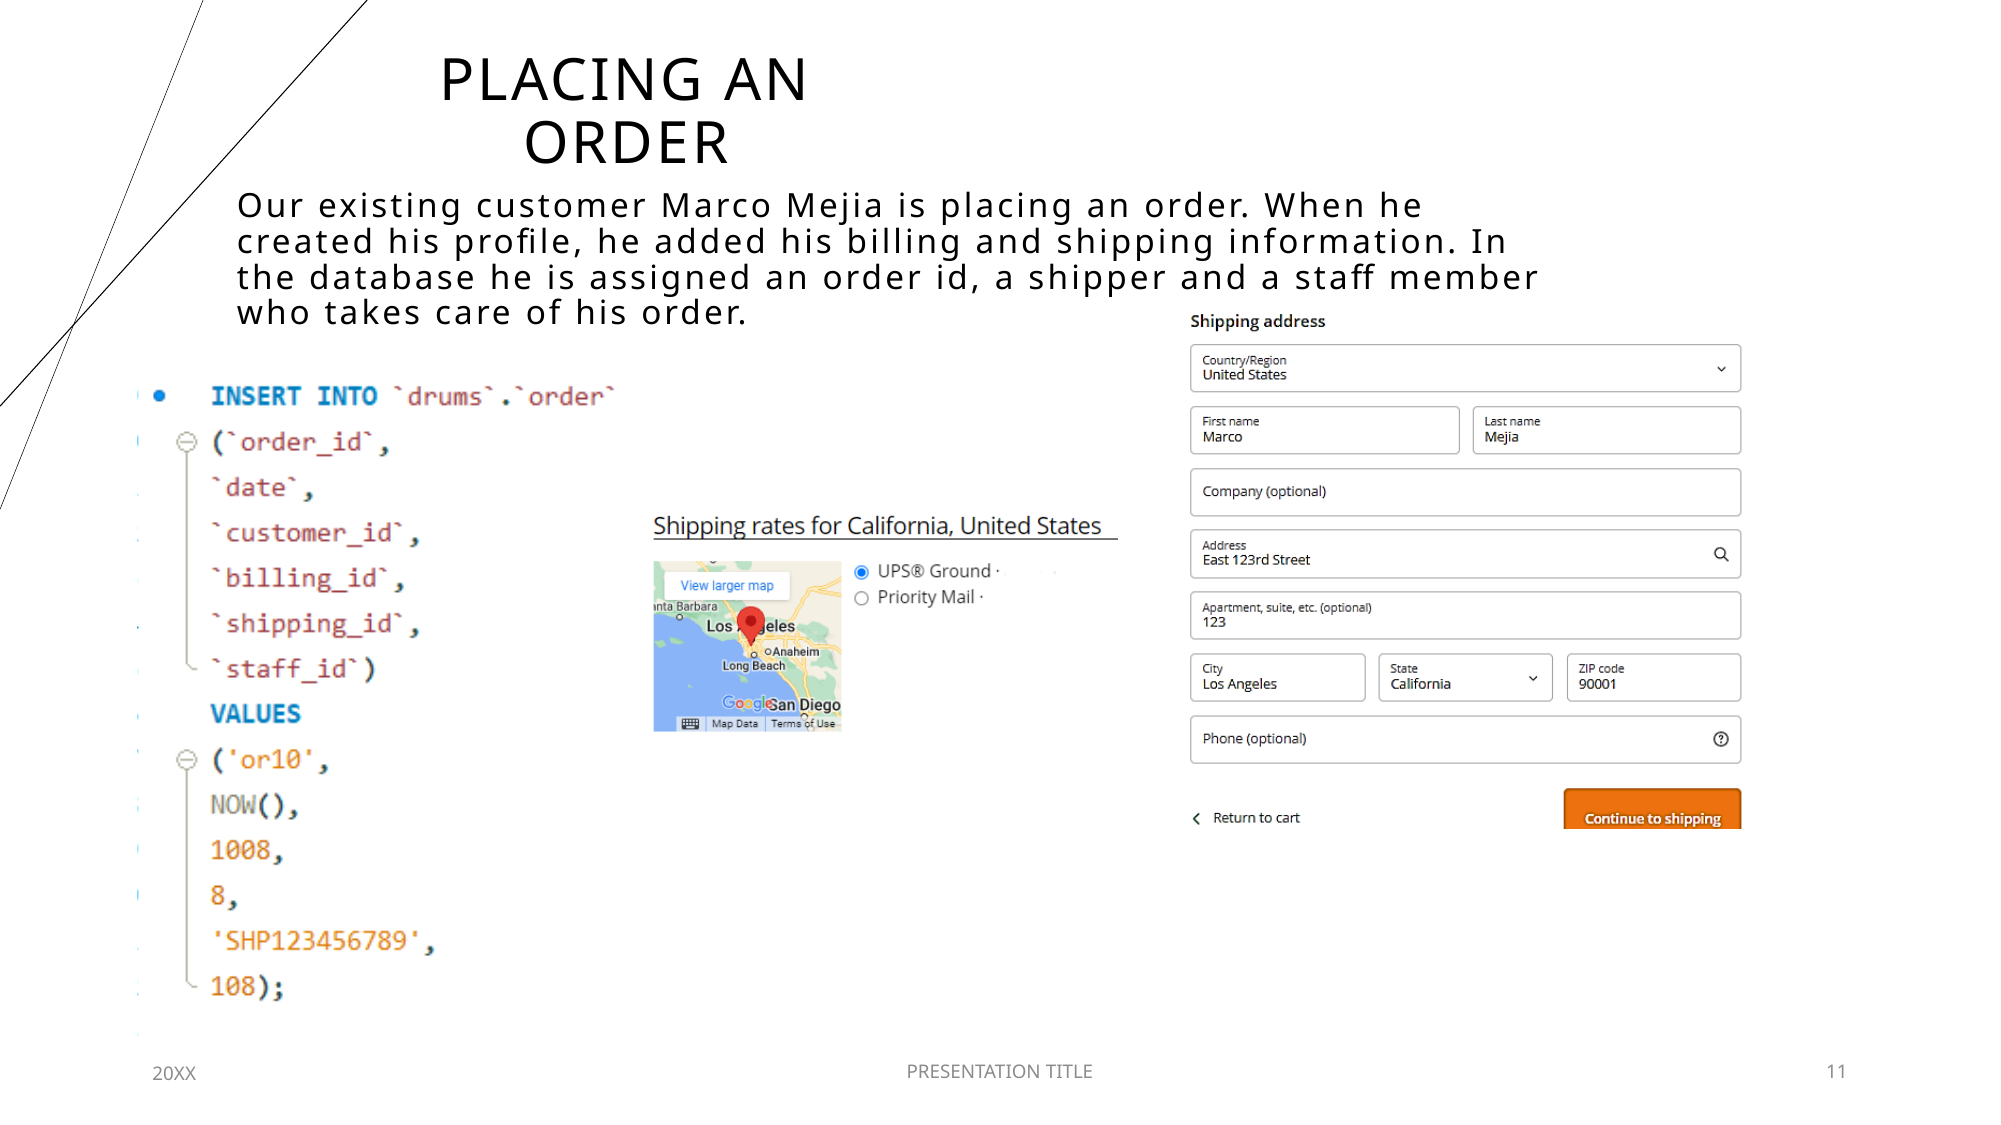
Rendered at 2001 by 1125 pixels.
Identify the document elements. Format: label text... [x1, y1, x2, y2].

text_box Our existing customer Marco Mejia is placing an order. When he created his profile, he added his billing and shipping information. In the database he is assigned an order id, a shipper and a staff member who takes care of his order. [221, 89, 1577, 340]
slide_number 20XX [137, 1043, 588, 1103]
footer PRESENTATION TITLE [662, 1042, 1338, 1103]
title placing AN ORDER [330, 4, 922, 89]
slide_number 11 [1412, 1042, 1863, 1103]
picture [137, 364, 1118, 1043]
picture [1186, 296, 1796, 829]
